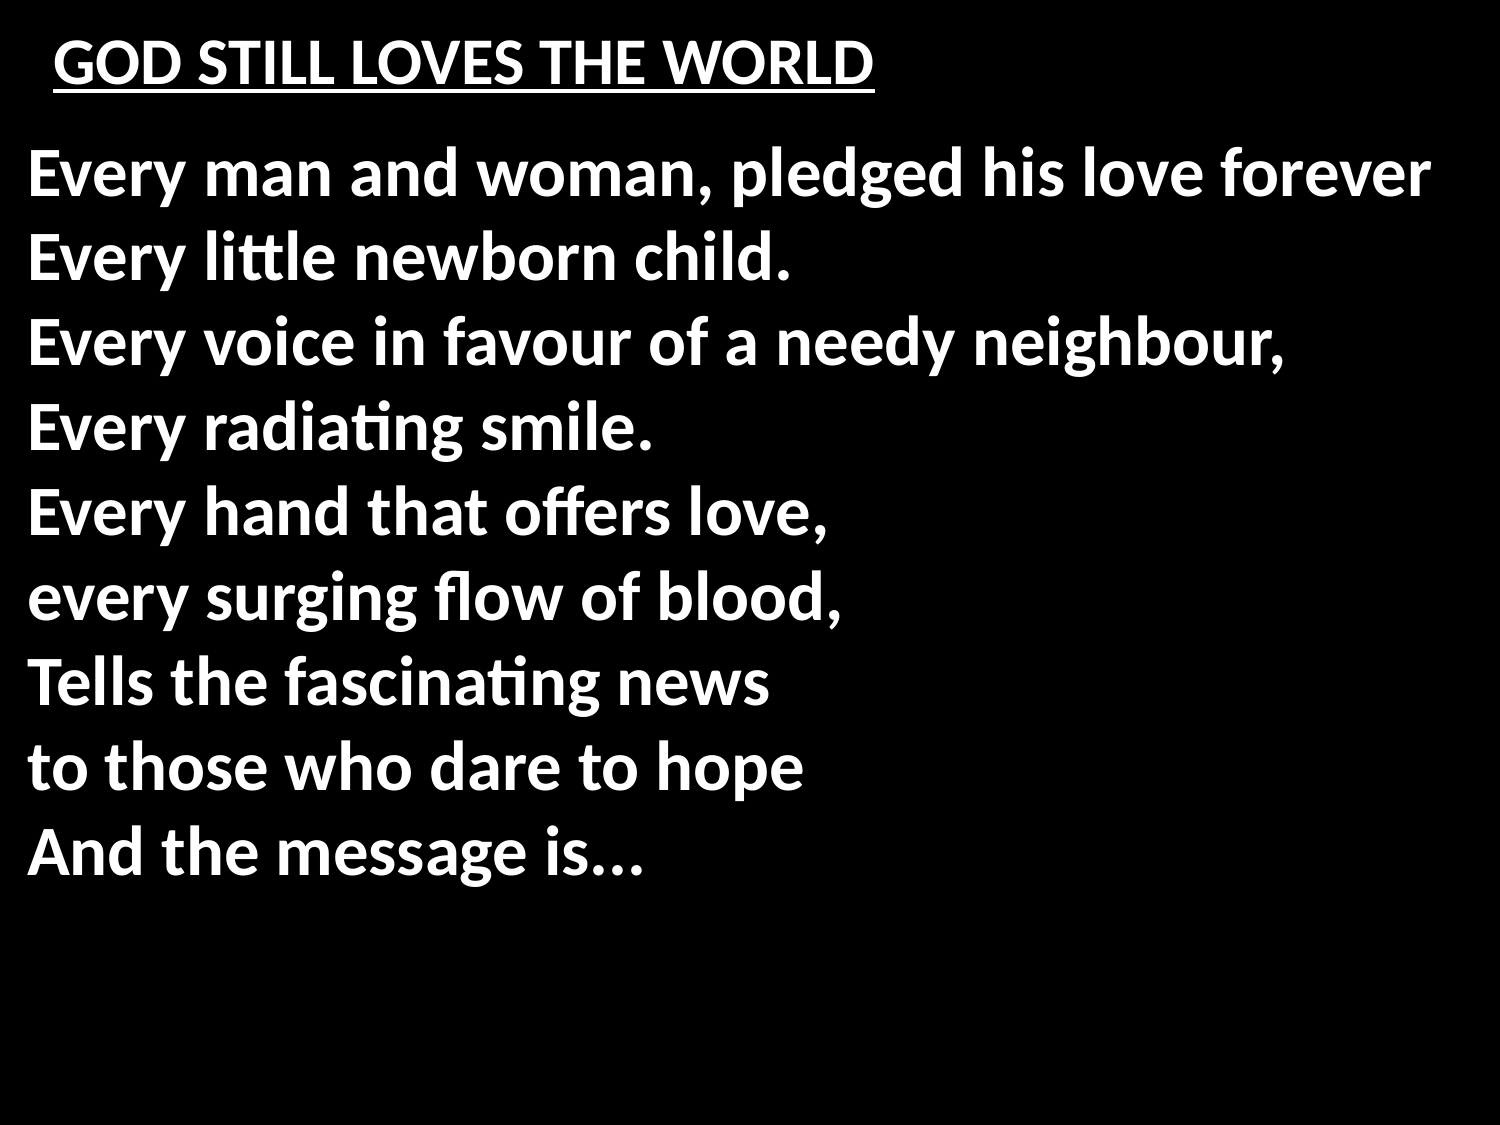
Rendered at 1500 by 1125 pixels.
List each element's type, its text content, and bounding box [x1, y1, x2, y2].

list Every man and woman, pledged his love forever Every little newborn child. Every voice in favour of a needy neighbour, Every radiating smile. Every hand that offers love, every surging flow of blood, Tells the fascinating news to those who dare to hope And the message is... [8, 125, 1489, 1116]
title GOD STILL LOVES THE WORLD [10, 0, 1490, 117]
